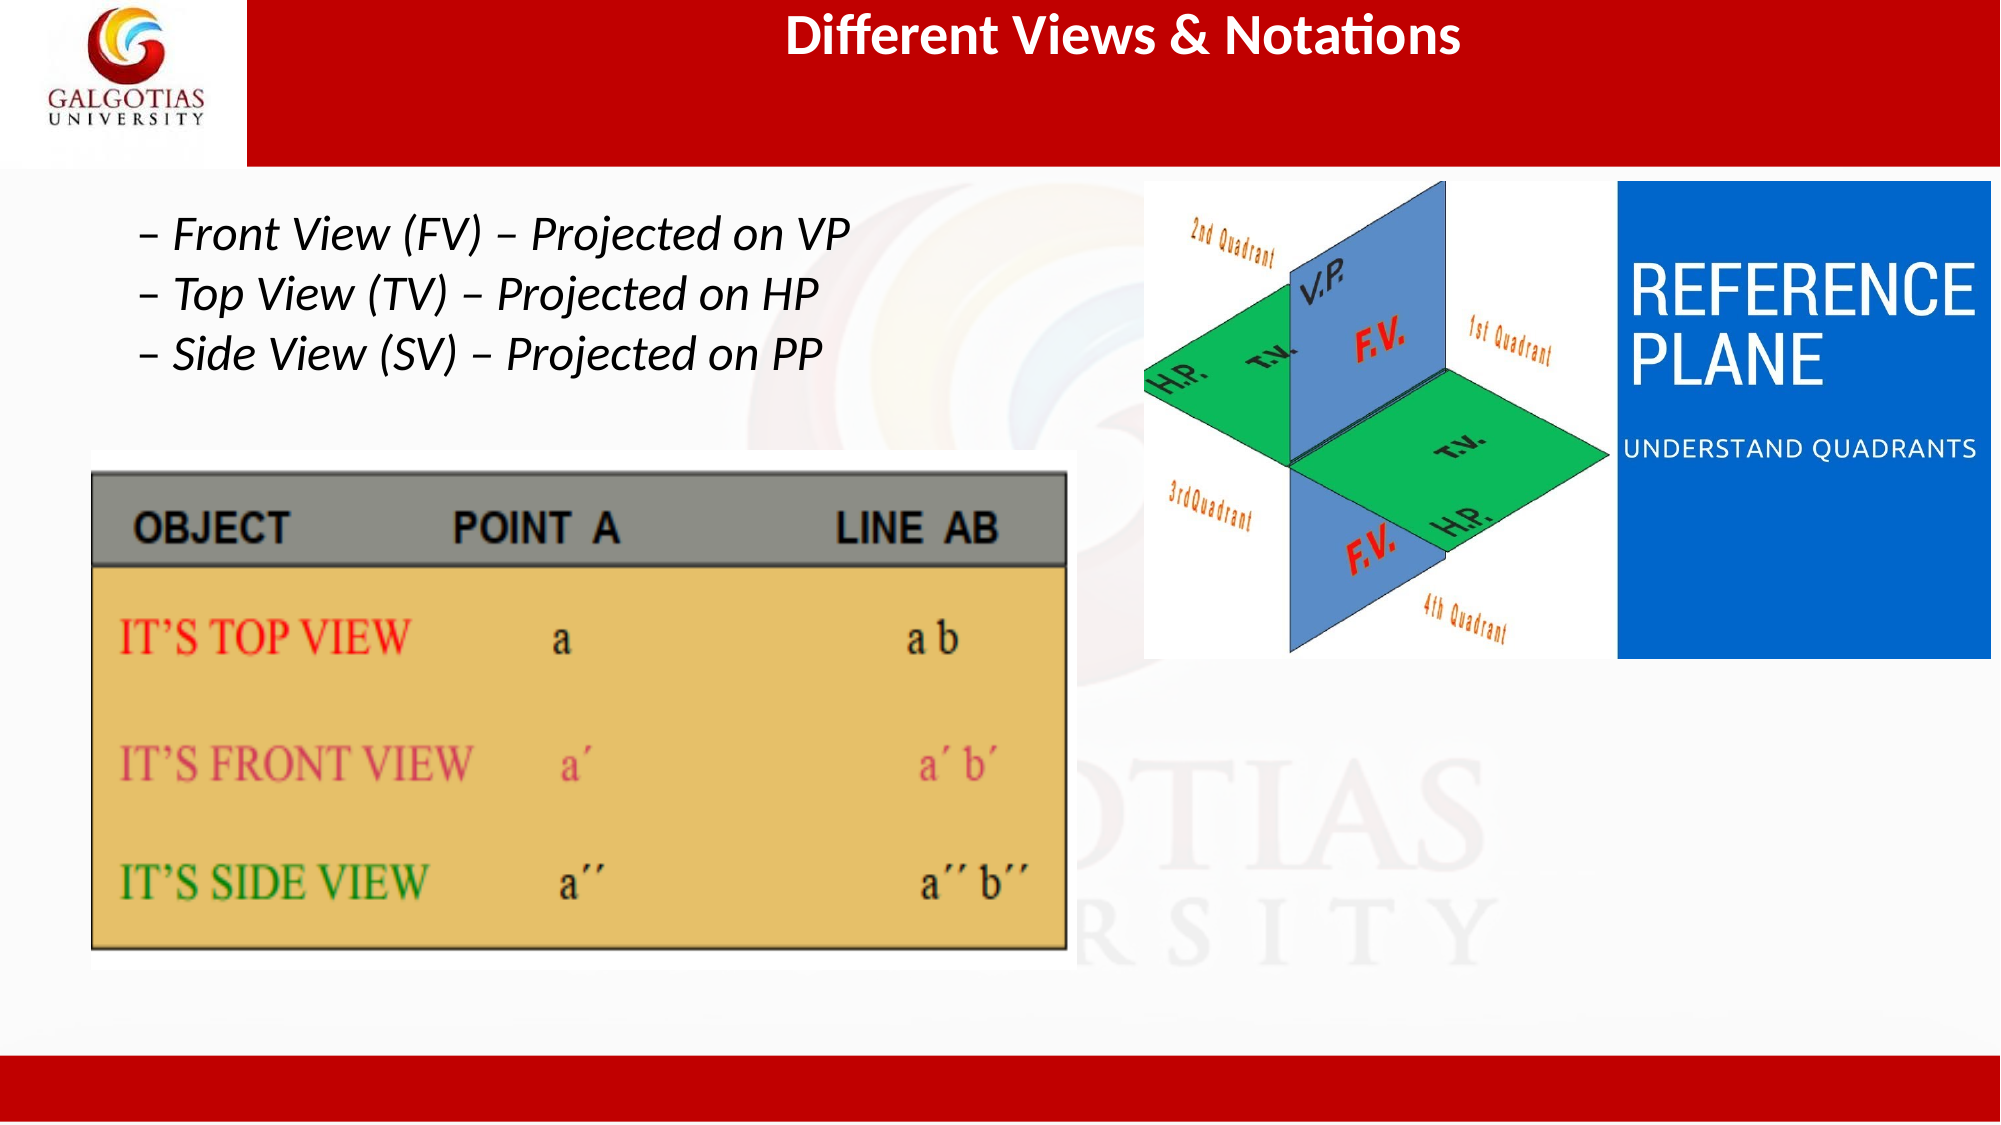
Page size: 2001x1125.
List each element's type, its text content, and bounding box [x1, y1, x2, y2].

picture [91, 450, 1077, 970]
text_box – Front View (FV) – Projected on VP – Top View (TV) – Projected on HP – Side View (SV) – Projected on PP [121, 193, 1122, 448]
text_box Different Views & Notations [247, 0, 2000, 167]
picture [0, 0, 247, 169]
picture [1143, 181, 1992, 659]
text_box [0, 1055, 2000, 1122]
